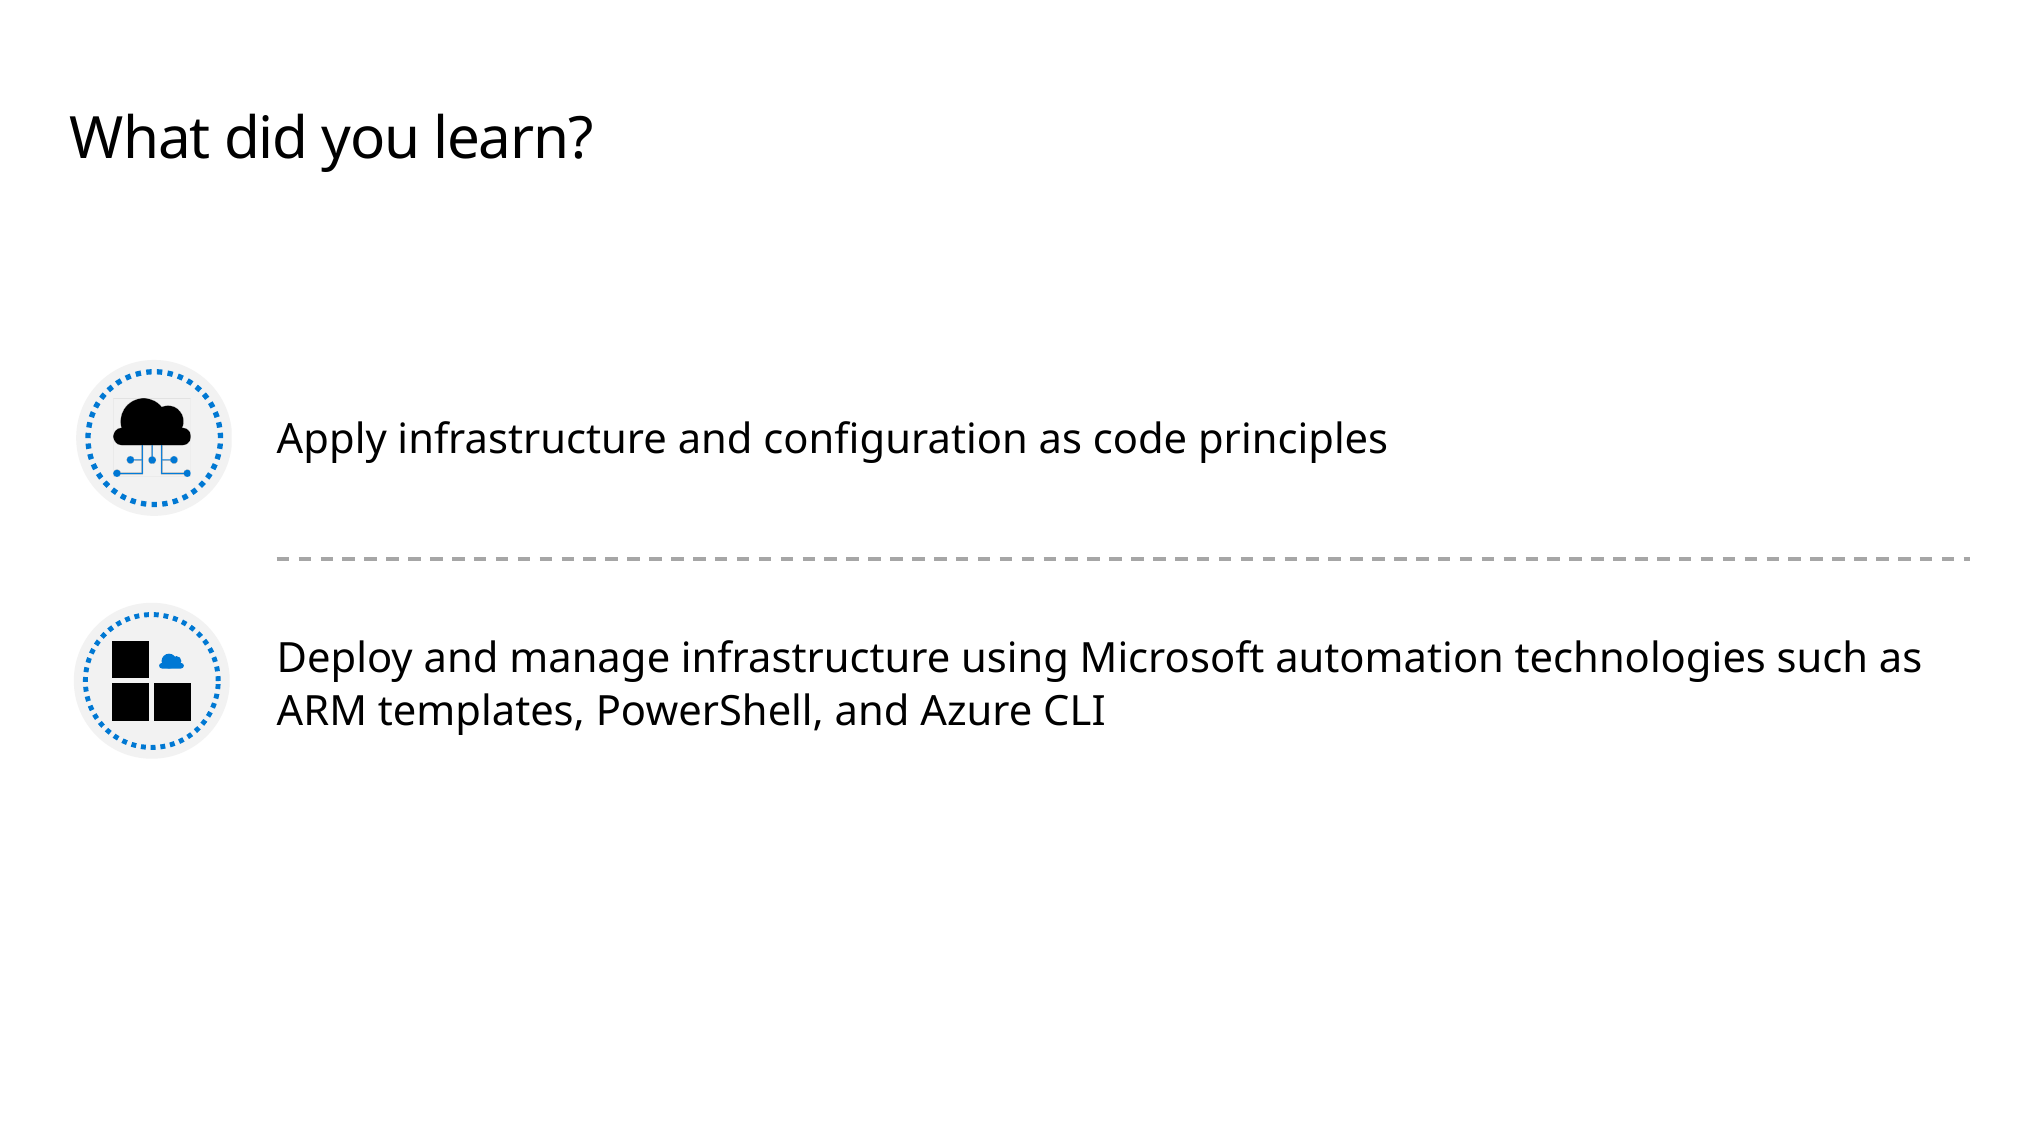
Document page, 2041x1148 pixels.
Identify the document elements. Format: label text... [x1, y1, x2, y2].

picture [75, 359, 232, 516]
text_box Apply infrastructure and configuration as code principles [276, 411, 1971, 463]
text_box Deploy and manage infrastructure using Microsoft automation technologies such as ARM templates, PowerShell, and Azure CLI [276, 626, 1971, 735]
title What did you learn? [70, 103, 1969, 172]
picture [73, 602, 230, 759]
